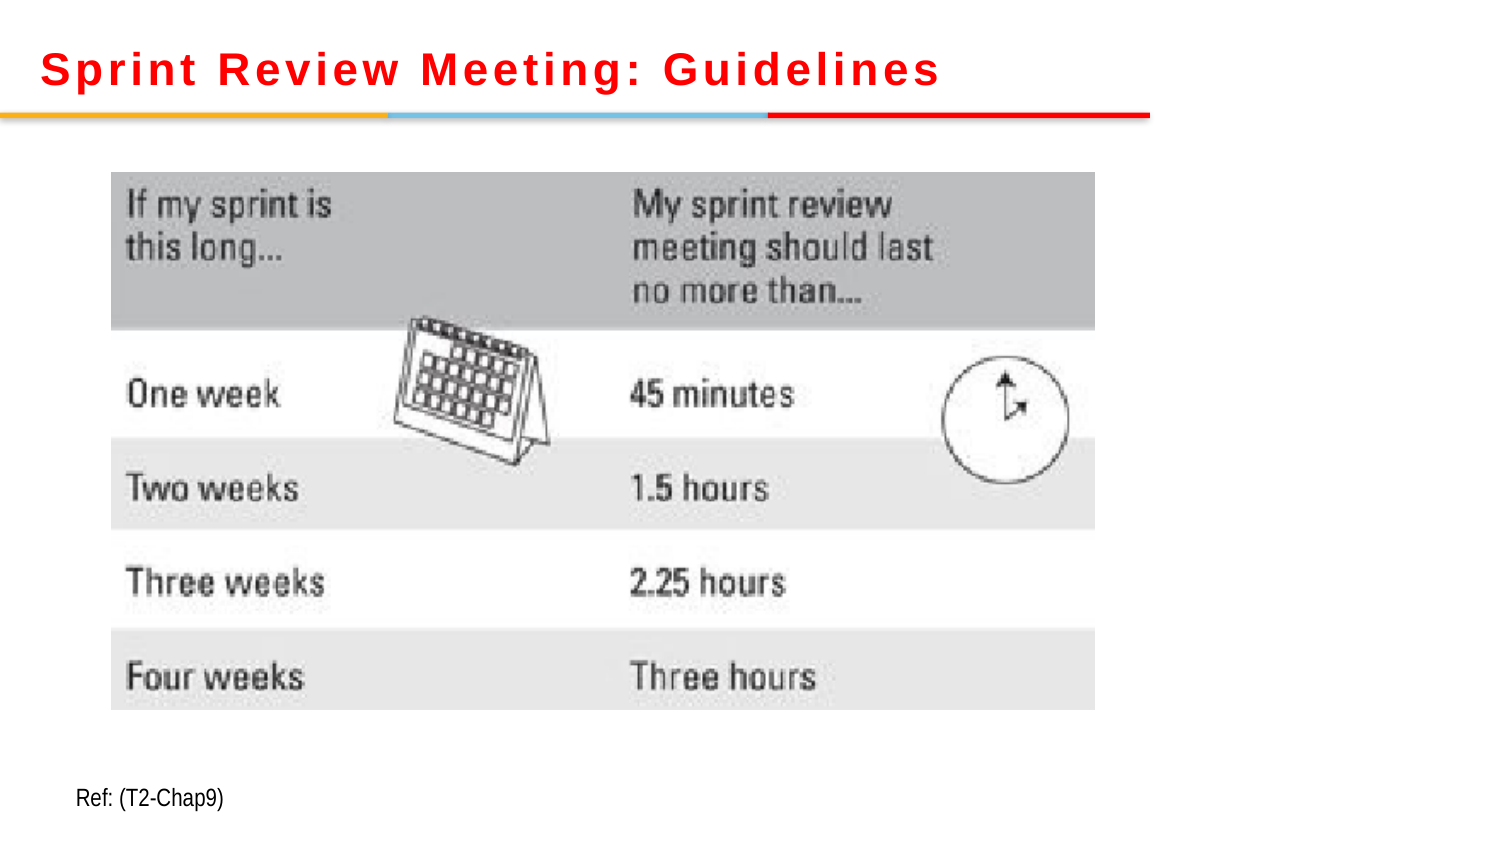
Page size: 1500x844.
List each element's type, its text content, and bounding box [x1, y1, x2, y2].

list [111, 172, 1095, 710]
list Sprint Review Meeting: Guidelines [40, 19, 1113, 115]
text_box Ref: (T2-Chap9) [61, 773, 240, 819]
